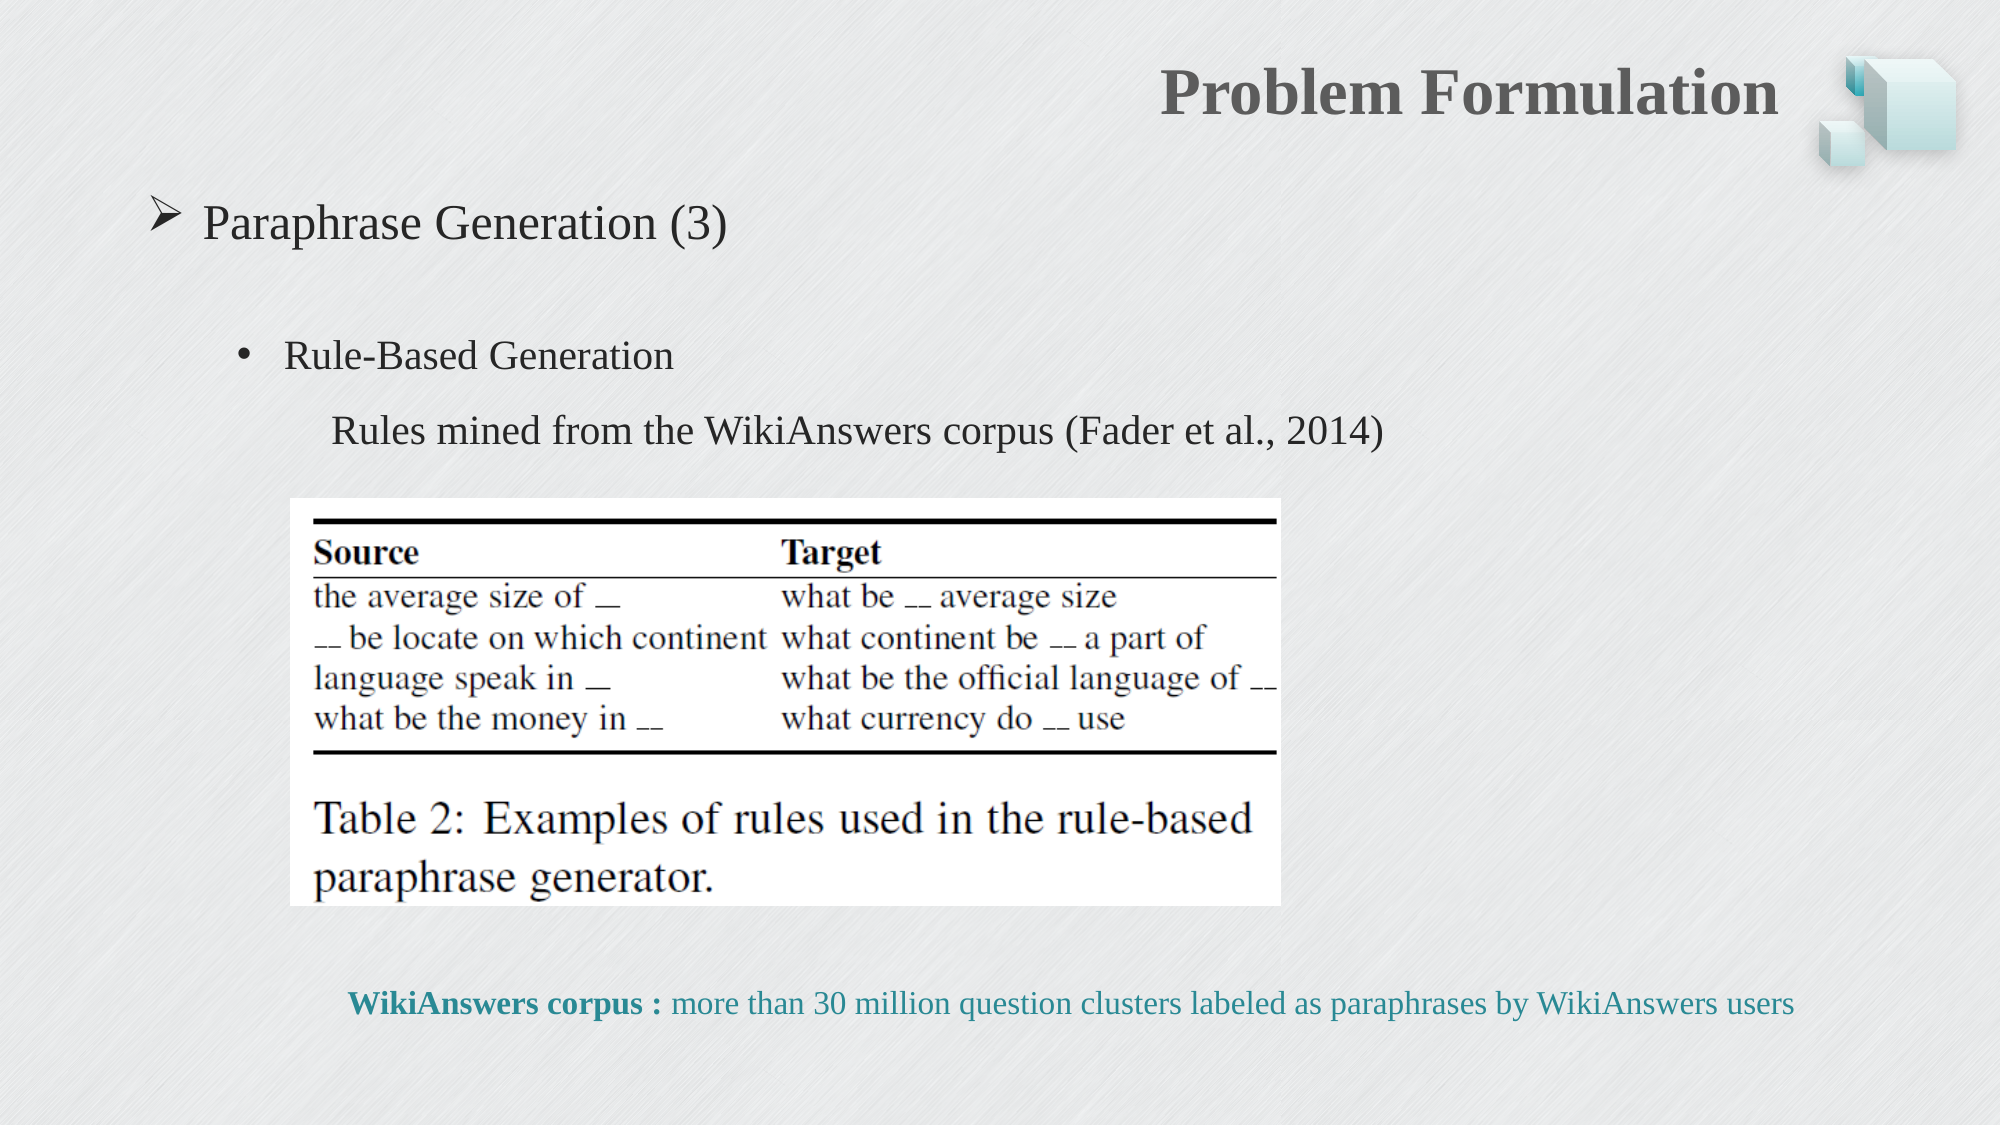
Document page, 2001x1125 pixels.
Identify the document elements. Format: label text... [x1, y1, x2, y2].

picture [289, 498, 1281, 906]
text_box WikiAnswers corpus : more than 30 million question clusters labeled as paraphrases by WikiAnswers users [332, 973, 1941, 1029]
text_box Paraphrase Generation (3) [131, 182, 1678, 258]
text_box Rule-Based Generation Rules mined from the WikiAnswers corpus (Fader et al., 2014) [222, 295, 1882, 461]
title Problem Formulation [70, 49, 1796, 138]
